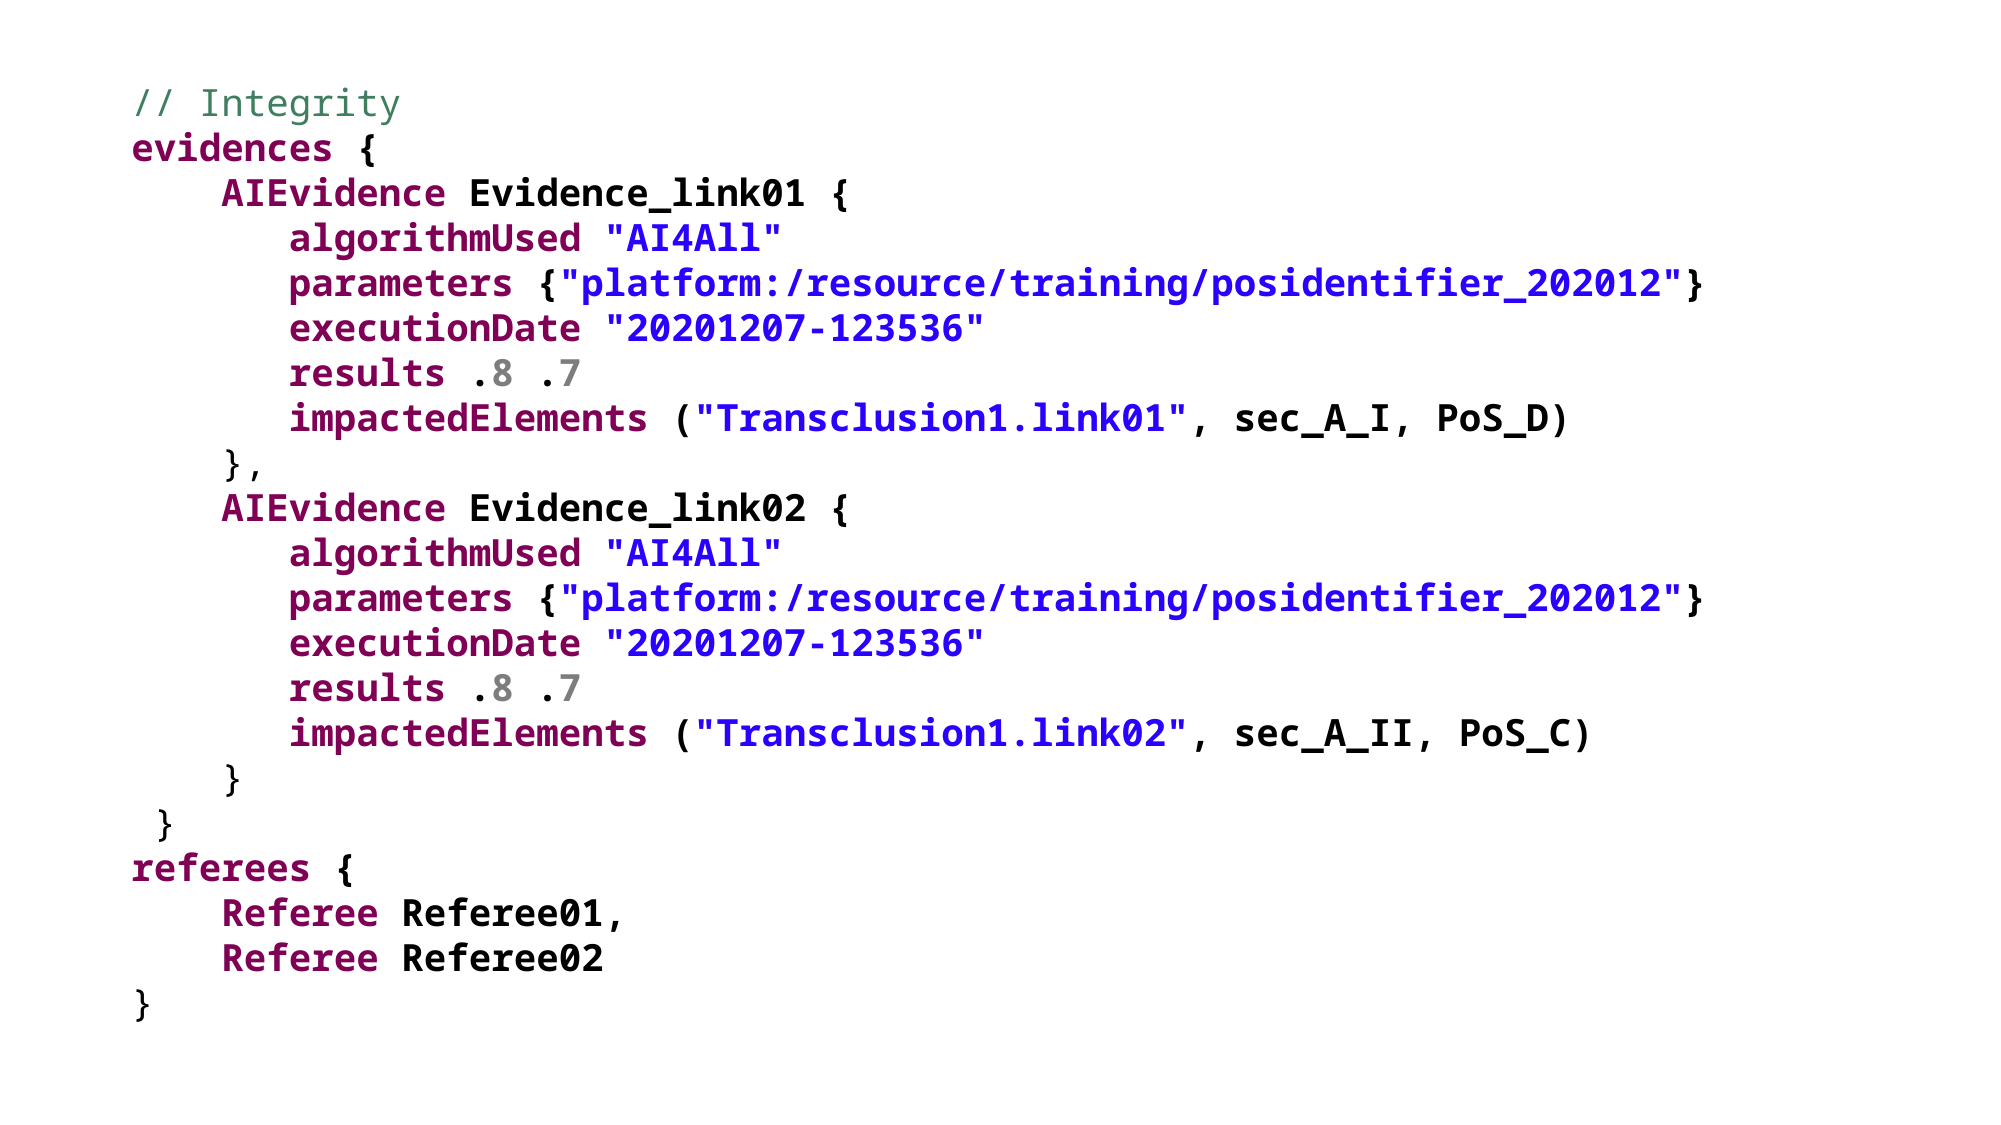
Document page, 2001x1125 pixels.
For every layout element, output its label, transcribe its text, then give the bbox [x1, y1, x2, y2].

text_box // Integrity evidences { AIEvidence Evidence_link01 { algorithmUsed "AI4All" parameters {"platform:/resource/training/posidentifier_202012"} executionDate "20201207-123536" results .8 .7 impactedElements ("Transclusion1.link01", sec_A_I, PoS_D) }, AIEvidence Evidence_link02 { algorithmUsed "AI4All" parameters {"platform:/resource/training/posidentifier_202012"} executionDate "20201207-123536" results .8 .7 impactedElements ("Transclusion1.link02", sec_A_II, PoS_C) } } referees { Referee Referee01, Referee Referee02 } [26, 71, 1974, 1032]
